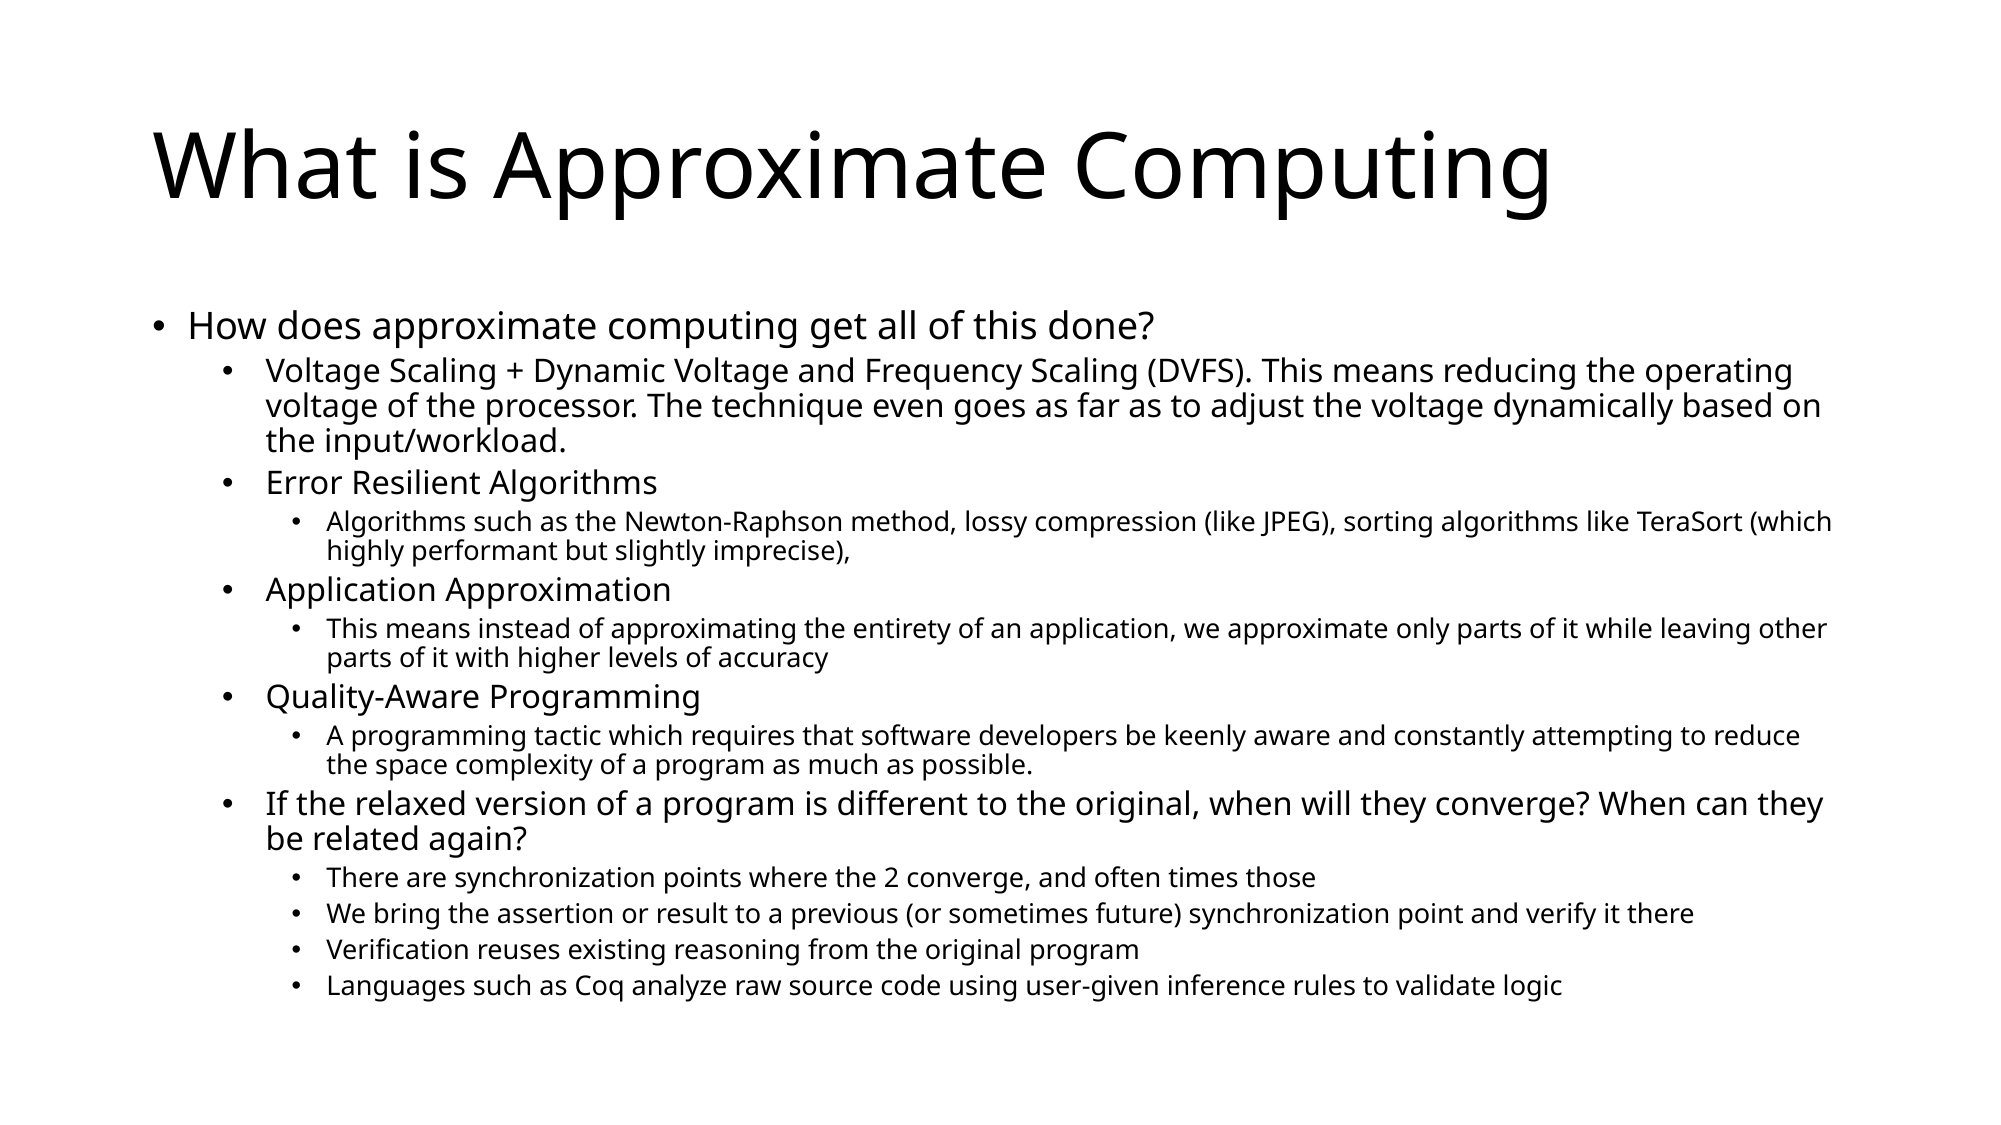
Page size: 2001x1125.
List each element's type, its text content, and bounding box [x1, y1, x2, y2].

title What is Approximate Computing [137, 59, 1863, 278]
list How does approximate computing get all of this done? Voltage Scaling + Dynamic Voltage and Frequency Scaling (DVFS). This means reducing the operating voltage of the processor. The technique even goes as far as to adjust the voltage dynamically based on the input/workload. Error Resilient Algorithms Algorithms such as the Newton-Raphson method, lossy compression (like JPEG), sorting algorithms like TeraSort (which highly performant but slightly imprecise), Application Approximation This means instead of approximating the entirety of an application, we approximate only parts of it while leaving other parts of it with higher levels of accuracy Quality-Aware Programming A programming tactic which requires that software developers be keenly aware and constantly attempting to reduce the space complexity of a program as much as possible. If the relaxed version of a program is different to the original, when will they converge? When can they be related again? There are synchronization points where the 2 converge, and often times those We bring the assertion or result to a previous (or sometimes future) synchronization point and verify it there Verification reuses existing reasoning from the original program Languages such as Coq analyze raw source code using user-given inference rules to validate logic [137, 299, 1863, 1014]
